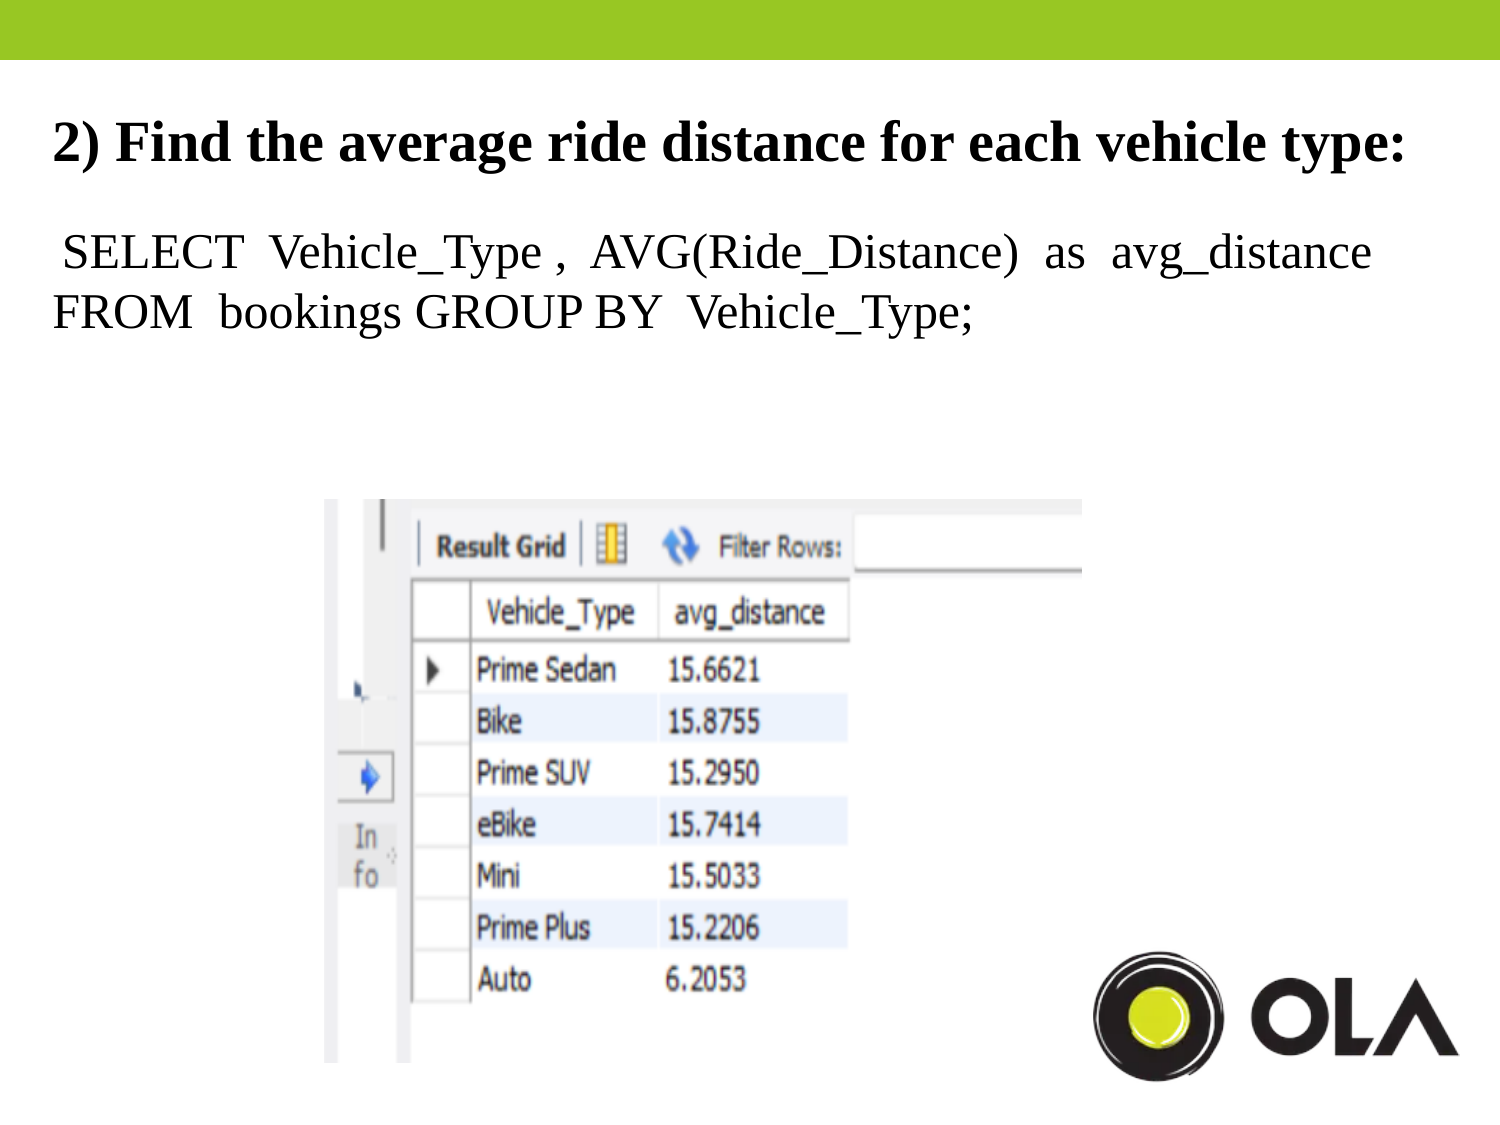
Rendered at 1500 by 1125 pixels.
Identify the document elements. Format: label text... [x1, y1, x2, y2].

picture [1093, 912, 1461, 1111]
text_box 2) Find the average ride distance for each vehicle type: SELECT Vehicle_Type , AVG(Ride_Distance) as avg_distance FROM bookings GROUP BY Vehicle_Type; [37, 95, 1488, 391]
picture [324, 499, 1082, 1063]
